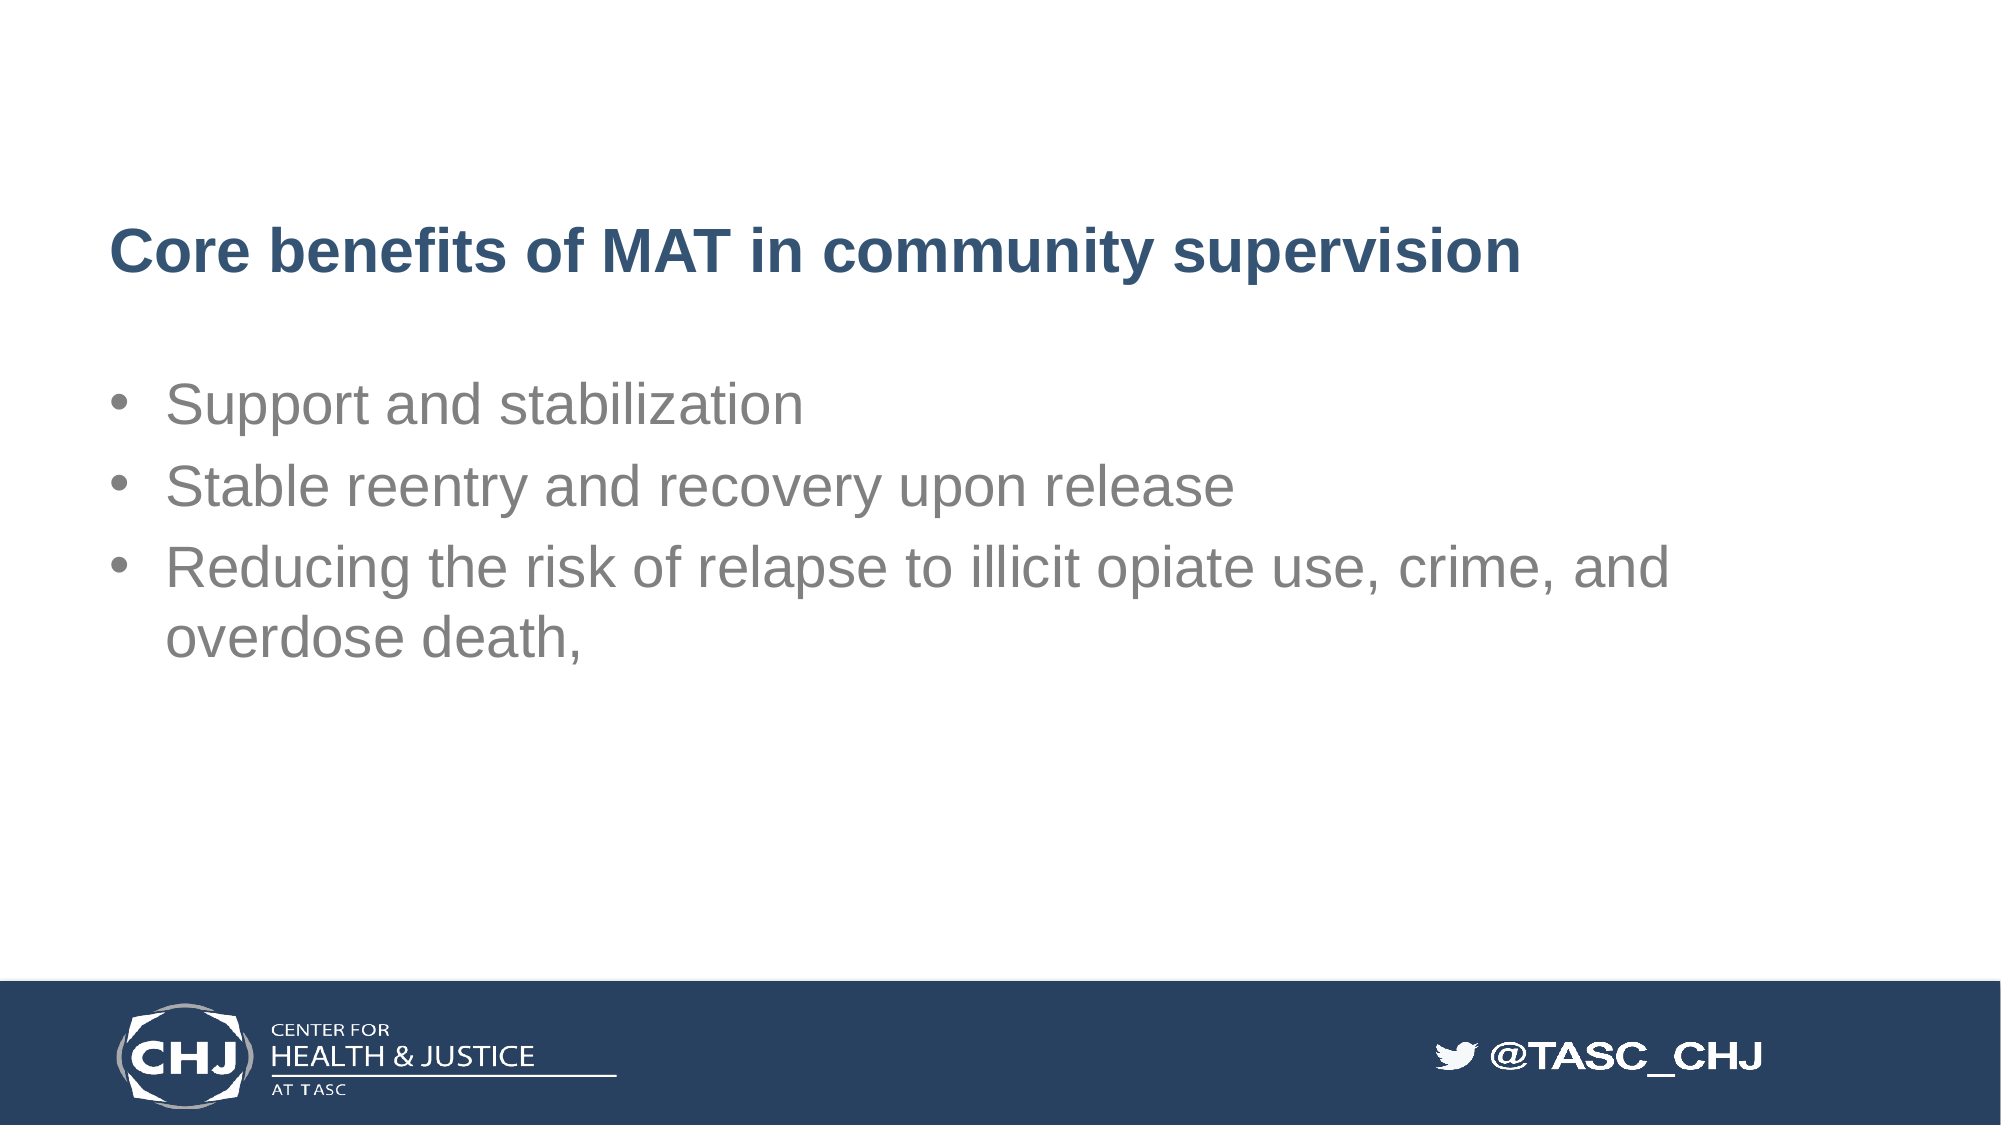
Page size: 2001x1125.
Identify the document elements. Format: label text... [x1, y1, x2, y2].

list Support and stabilization Stable reentry and recovery upon release Reducing the risk of relapse to illicit opiate use, crime, and overdose death, [93, 358, 1895, 931]
picture [1412, 1028, 1779, 1084]
title Core benefits of MAT in community supervision [93, 201, 1895, 322]
